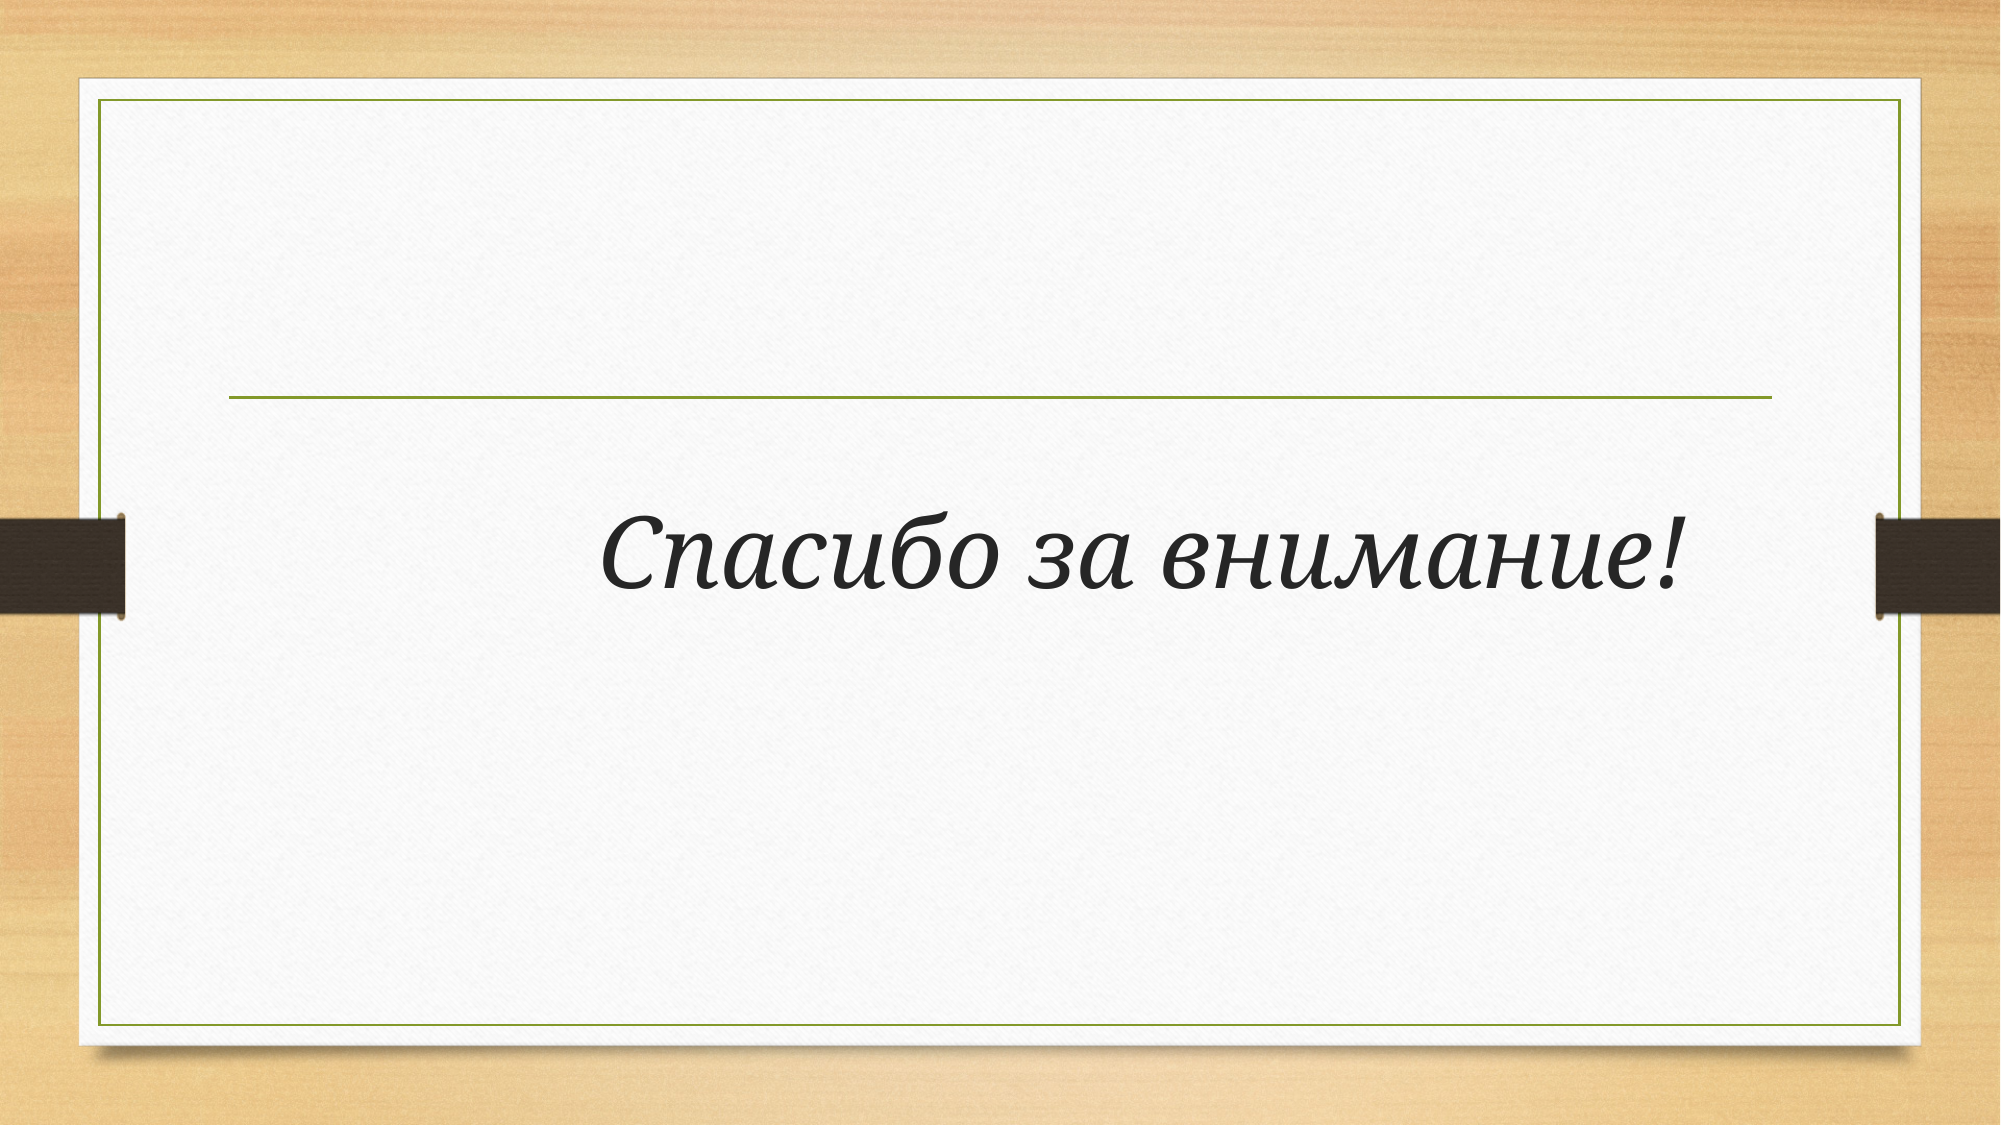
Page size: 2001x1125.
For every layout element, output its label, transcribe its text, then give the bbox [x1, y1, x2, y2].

picture [0, 0, 2001, 1125]
list Спасибо за внимание! [583, 481, 2000, 1078]
